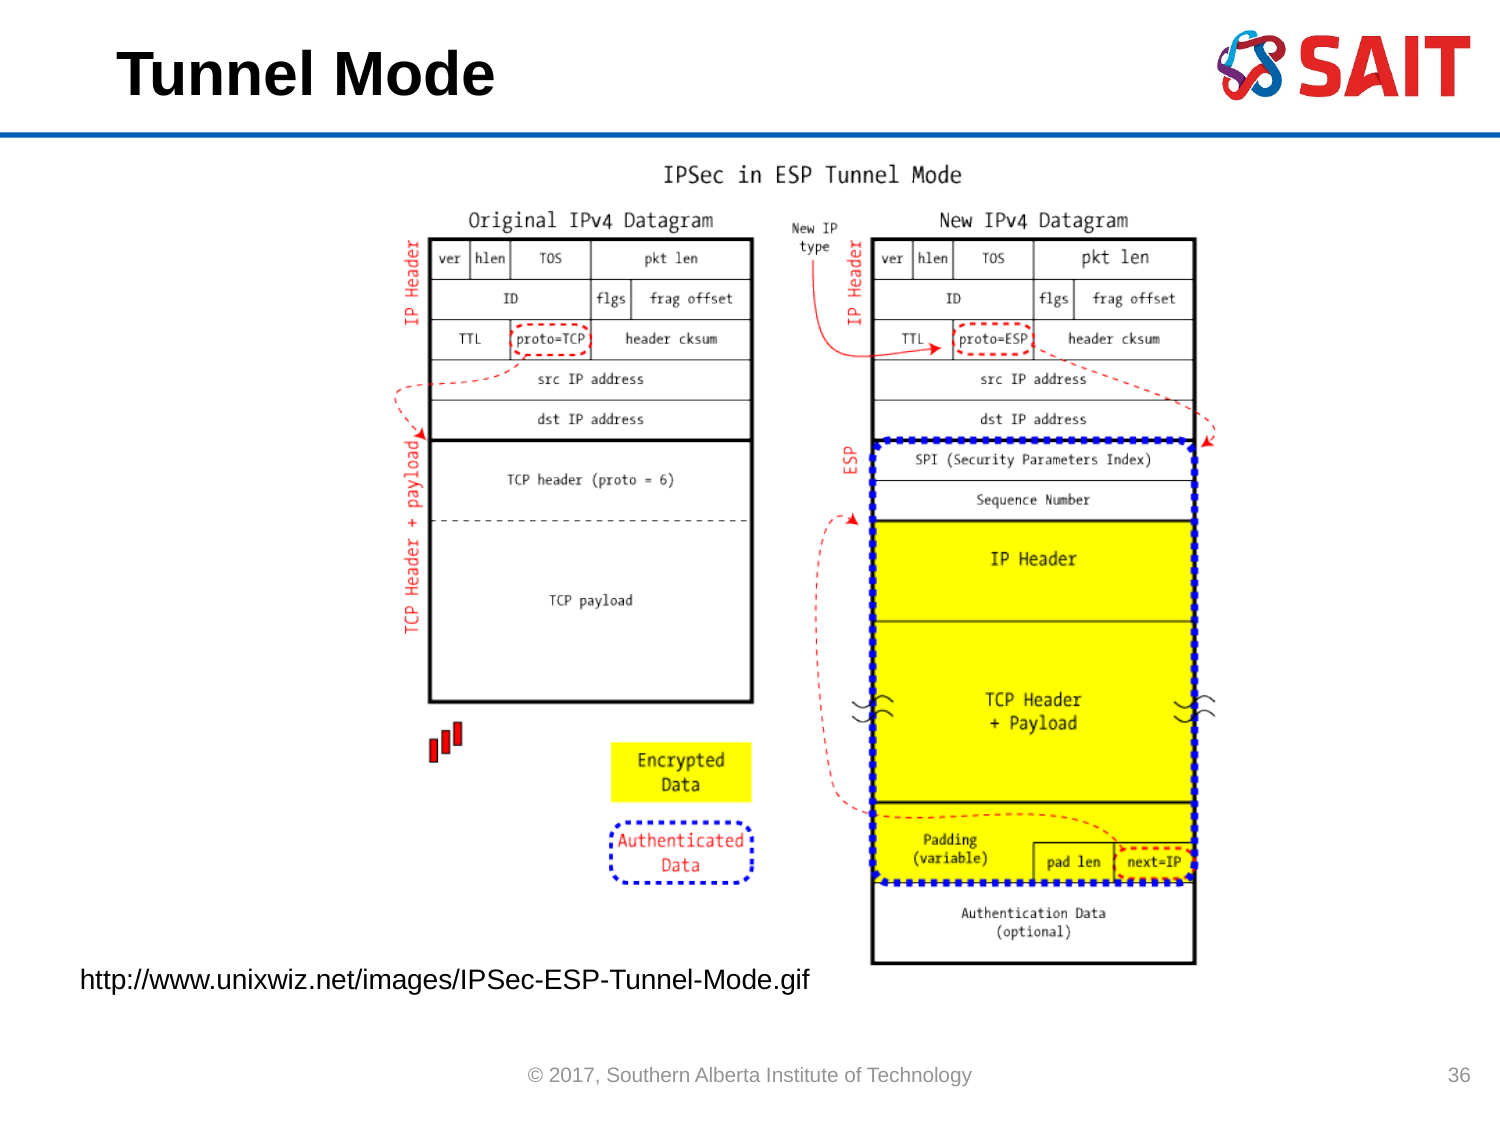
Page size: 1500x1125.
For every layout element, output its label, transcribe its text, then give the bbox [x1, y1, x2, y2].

title Tunnel Mode [101, 25, 1200, 129]
picture [1187, 0, 1500, 130]
text_box http://www.unixwiz.net/images/IPSec-ESP-Tunnel-Mode.gif [64, 954, 825, 1003]
picture [394, 161, 1217, 968]
